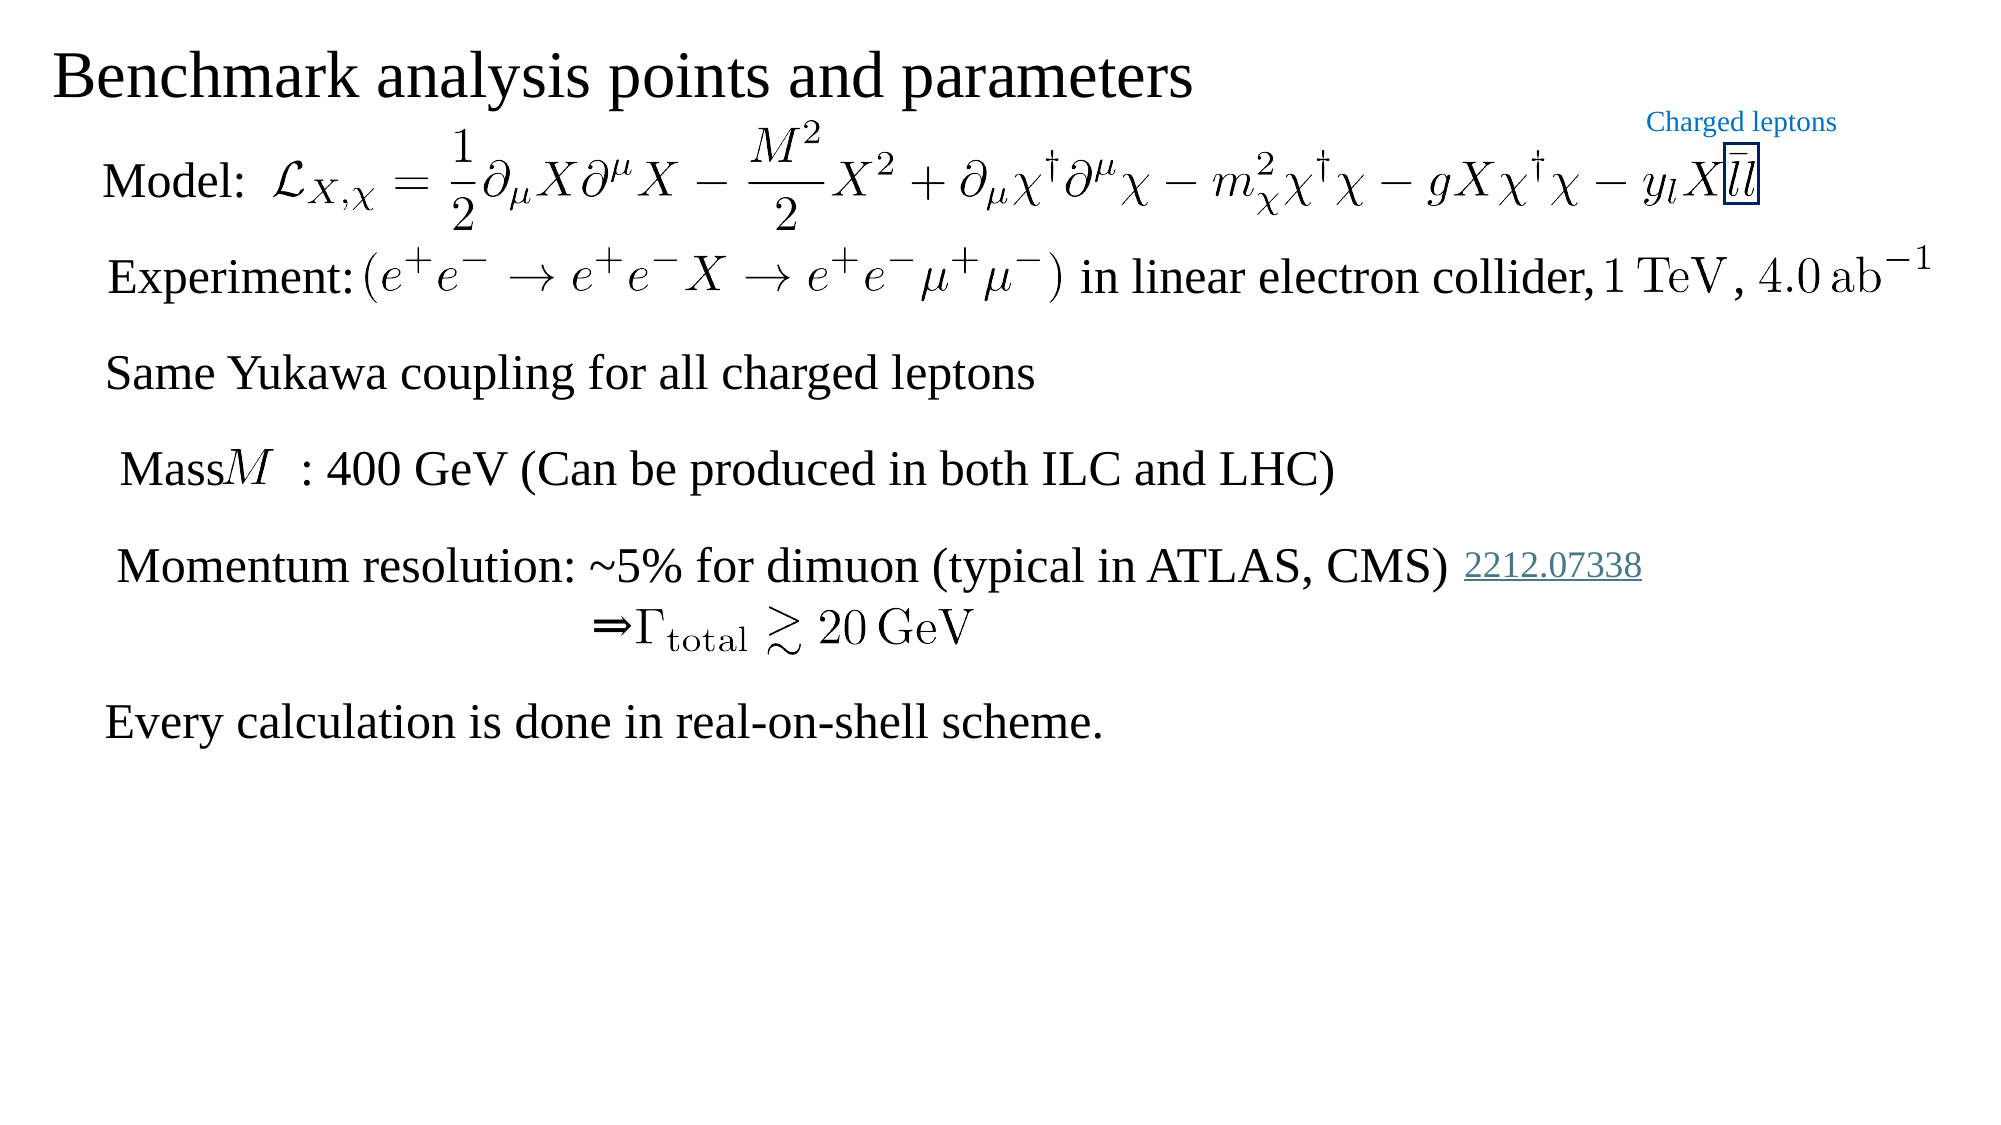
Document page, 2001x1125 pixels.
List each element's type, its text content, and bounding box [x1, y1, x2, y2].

text_box Model: [87, 140, 262, 215]
picture [272, 119, 1755, 231]
picture [636, 605, 974, 655]
text_box Every calculation is done in real-on-shell scheme. [89, 681, 1121, 757]
text_box Same Yukawa coupling for all charged leptons [90, 332, 1052, 408]
text_box Momentum resolution: ~5% for dimuon (typical in ATLAS, CMS) ⇒ [101, 524, 1465, 660]
text_box Benchmark analysis points and parameters [37, 23, 1212, 119]
text_box 2212.07338 [1449, 532, 1658, 592]
text_box [1755, 145, 1760, 205]
picture [365, 246, 1062, 303]
picture [222, 449, 274, 485]
text_box Experiment: in linear electron collider, , [92, 236, 1762, 311]
text_box Mass : 400 GeV (Can be produced in both ILC and LHC) [104, 428, 1351, 504]
picture [1606, 256, 1727, 293]
text_box Charged leptons [1631, 94, 1853, 145]
picture [1758, 245, 1931, 293]
